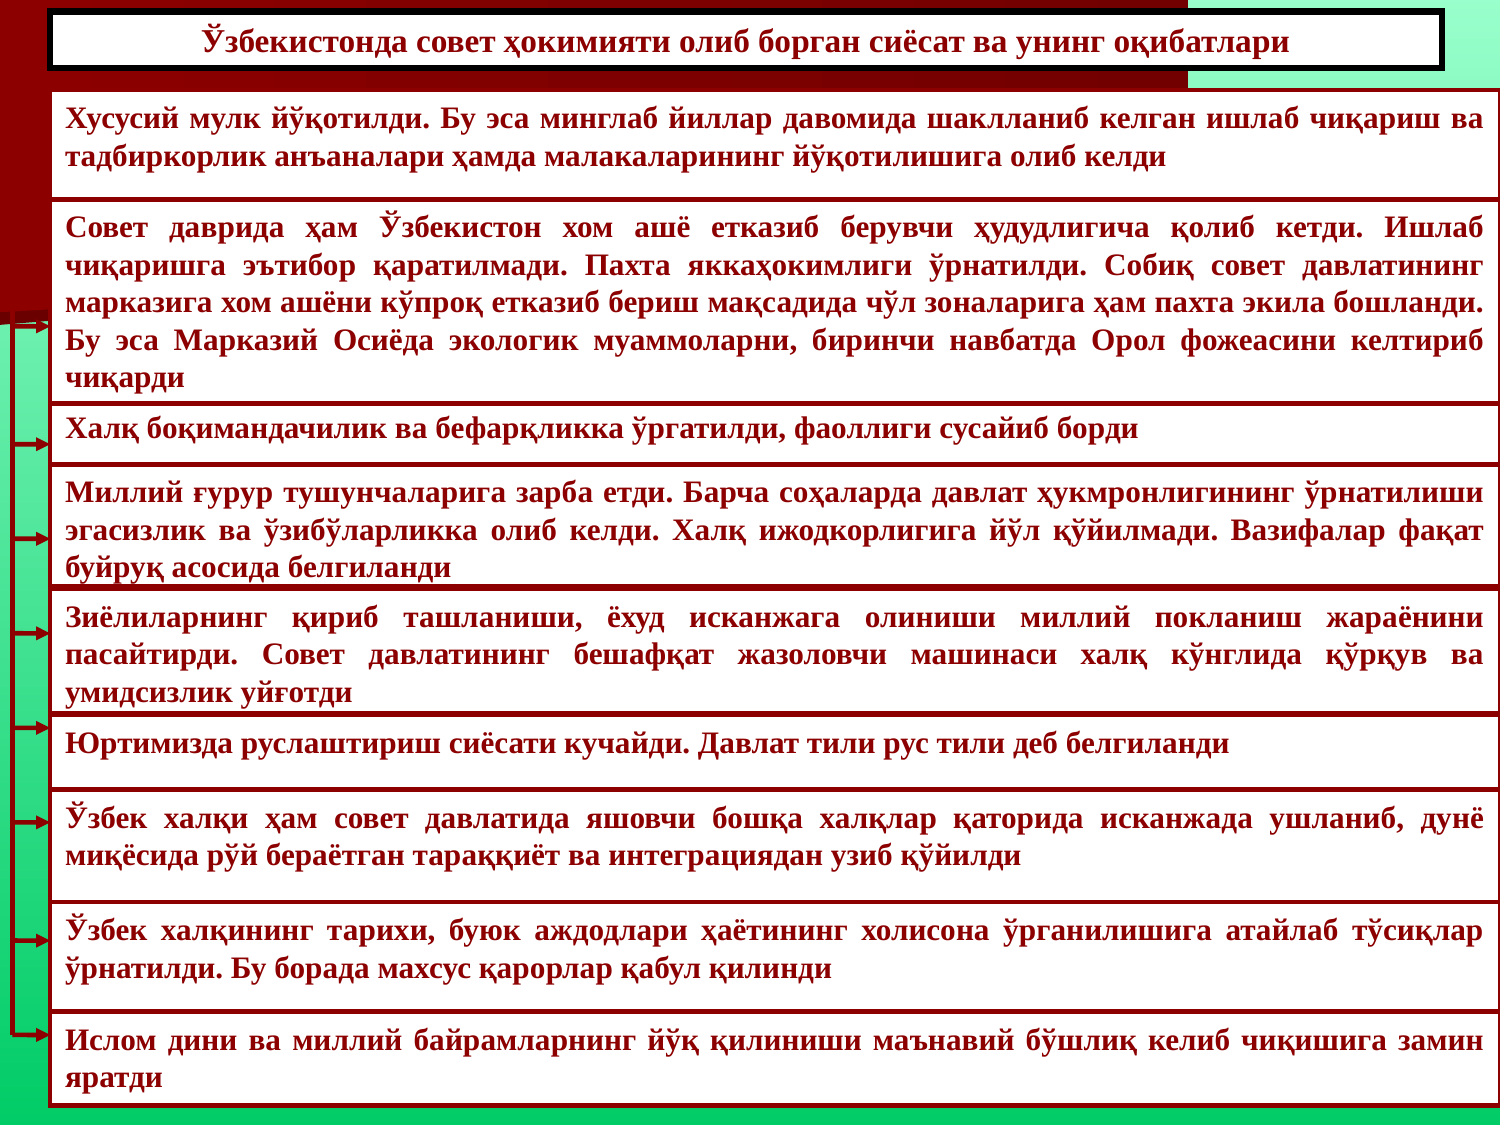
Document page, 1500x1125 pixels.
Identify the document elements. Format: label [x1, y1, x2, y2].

text_box [12, 11, 1500, 1106]
